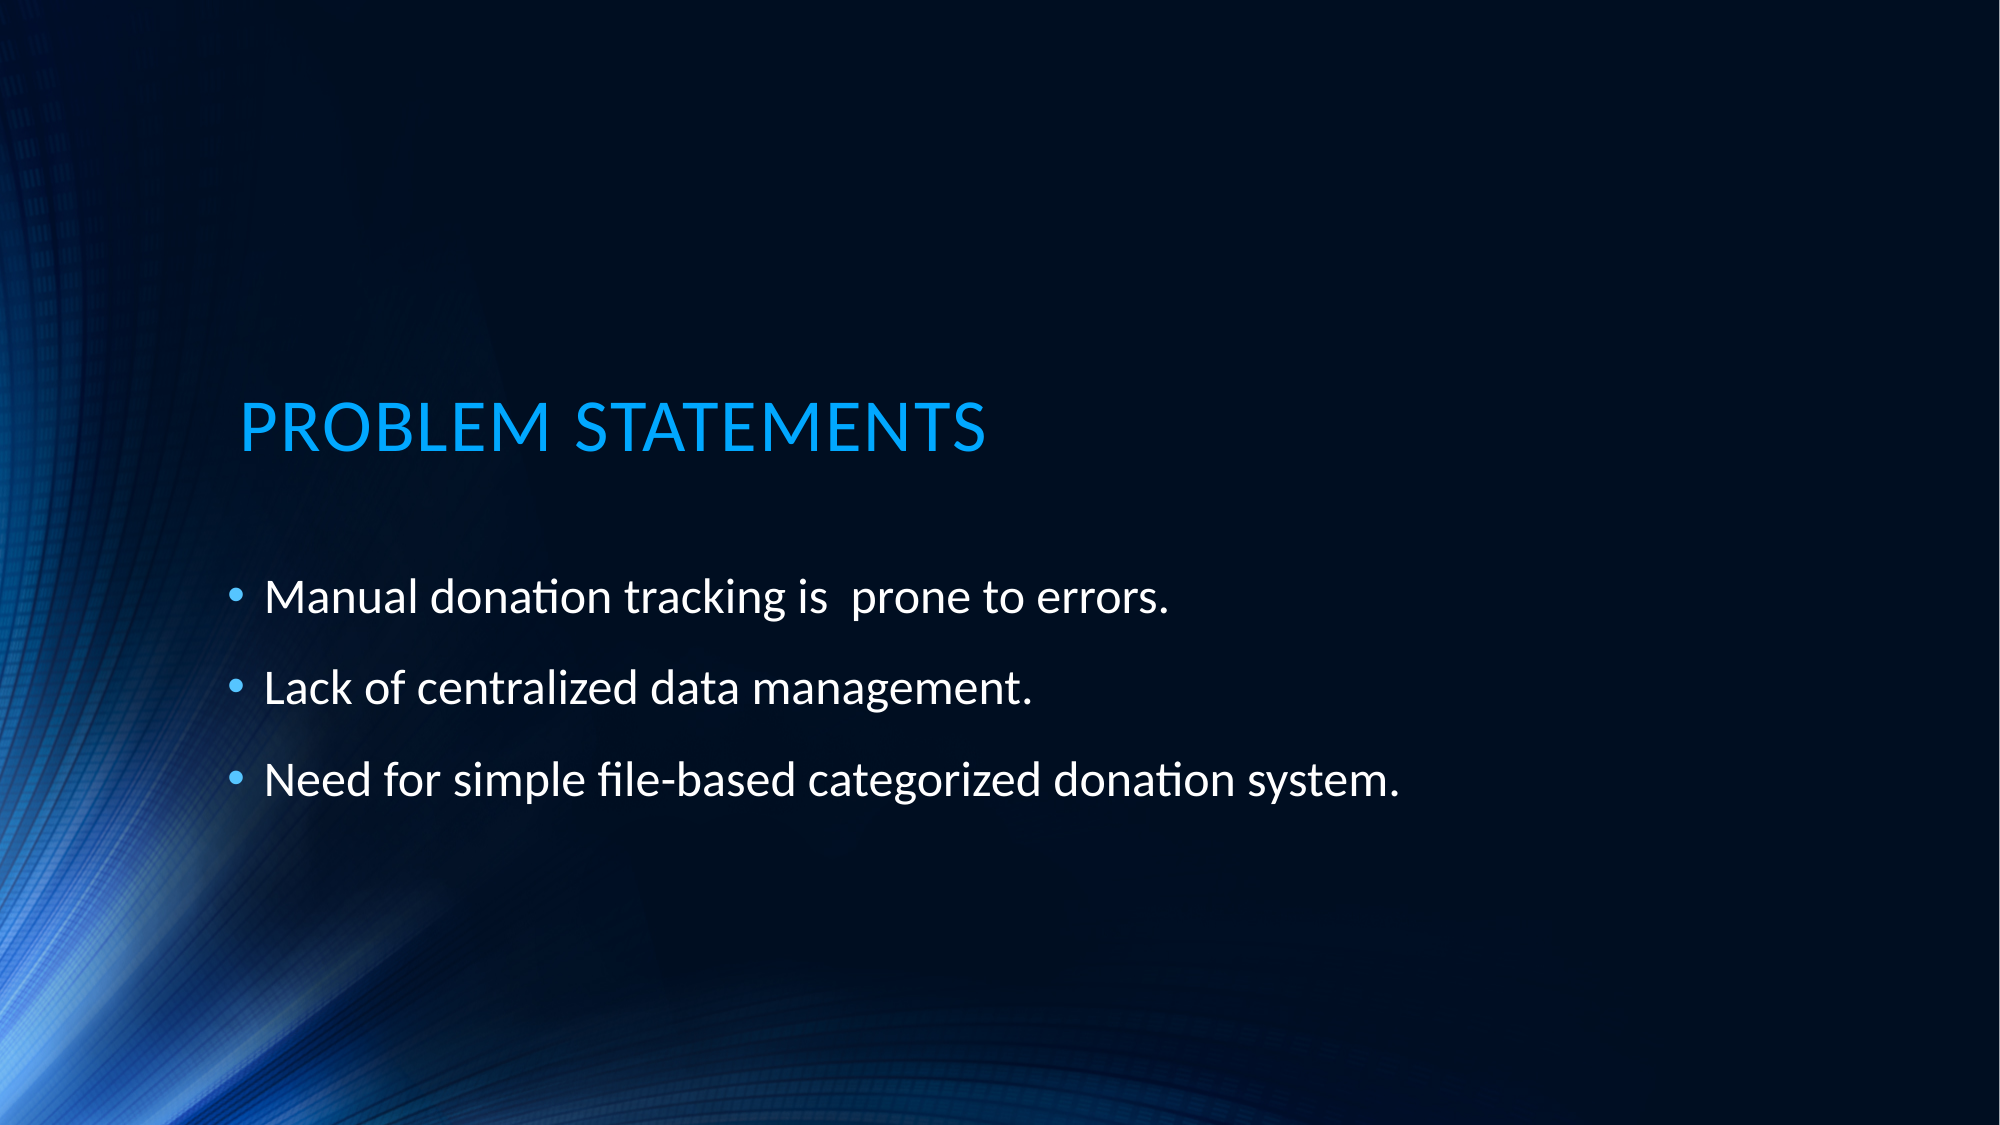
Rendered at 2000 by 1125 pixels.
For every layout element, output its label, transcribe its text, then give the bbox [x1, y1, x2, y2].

title PROBLEM STATEMENTS [224, 249, 1725, 475]
list Manual donation tracking is prone to errors. Lack of centralized data management. Need for simple file-based categorized donation system. [212, 562, 1711, 850]
picture [0, 0, 2000, 1125]
